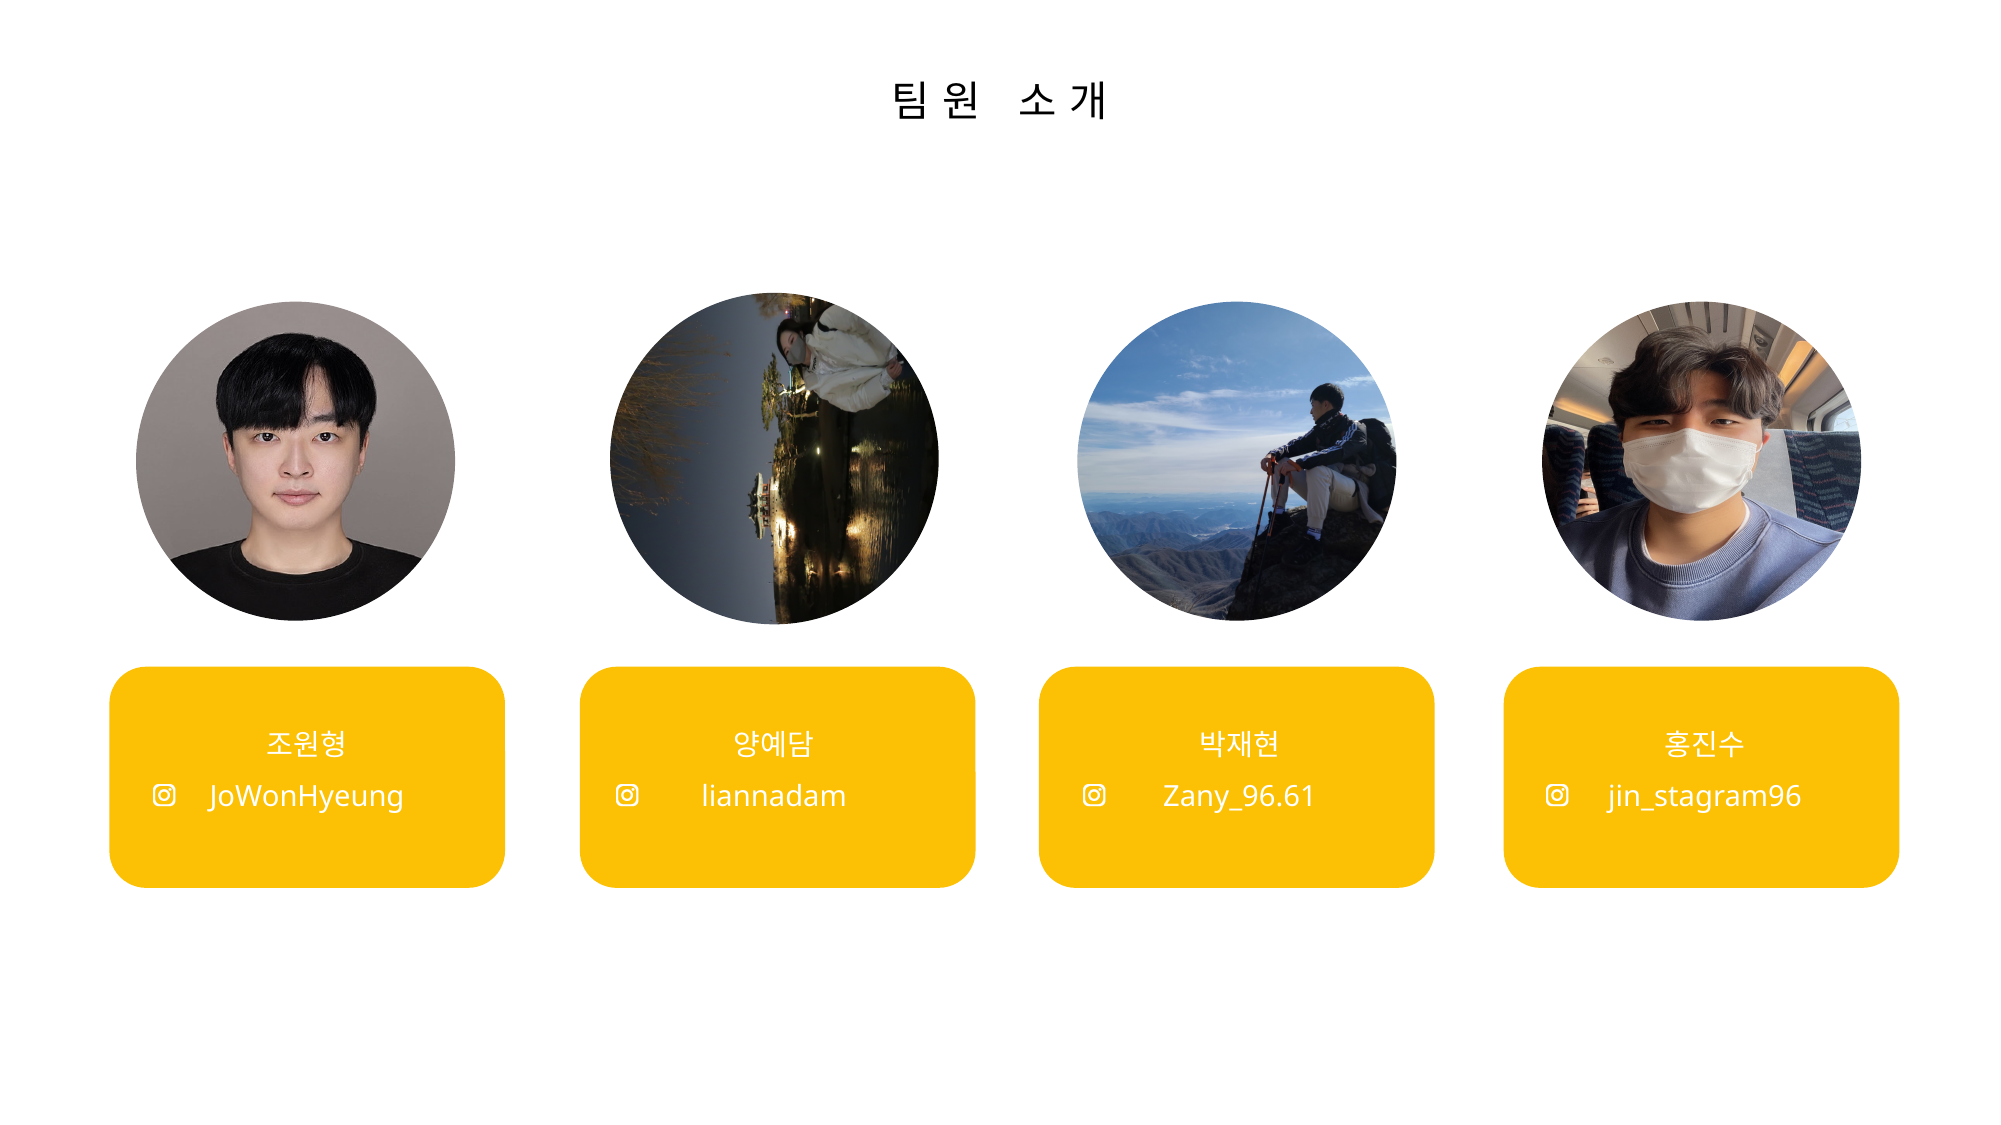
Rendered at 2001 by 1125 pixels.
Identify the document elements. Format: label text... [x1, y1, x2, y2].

picture [595, 765, 658, 828]
text_box [609, 291, 940, 626]
text_box 양예담 [718, 719, 830, 769]
text_box 팀원 소개 [877, 67, 1123, 133]
text_box Zany_96.61 [1148, 769, 1332, 820]
text_box liannadam [686, 769, 862, 820]
text_box 홍진수 [1649, 719, 1761, 769]
text_box jin_stagram96 [1593, 769, 1817, 820]
text_box [108, 665, 507, 889]
text_box [1037, 665, 1436, 889]
text_box 조원형 [251, 719, 363, 769]
picture [132, 765, 195, 828]
text_box [1541, 300, 1863, 622]
text_box JoWonHyeung [195, 769, 420, 820]
text_box [1076, 300, 1398, 622]
picture [1062, 765, 1125, 828]
text_box [1502, 665, 1901, 889]
text_box [134, 300, 457, 622]
text_box [578, 665, 977, 889]
text_box 박재현 [1184, 719, 1296, 769]
picture [1525, 765, 1589, 828]
